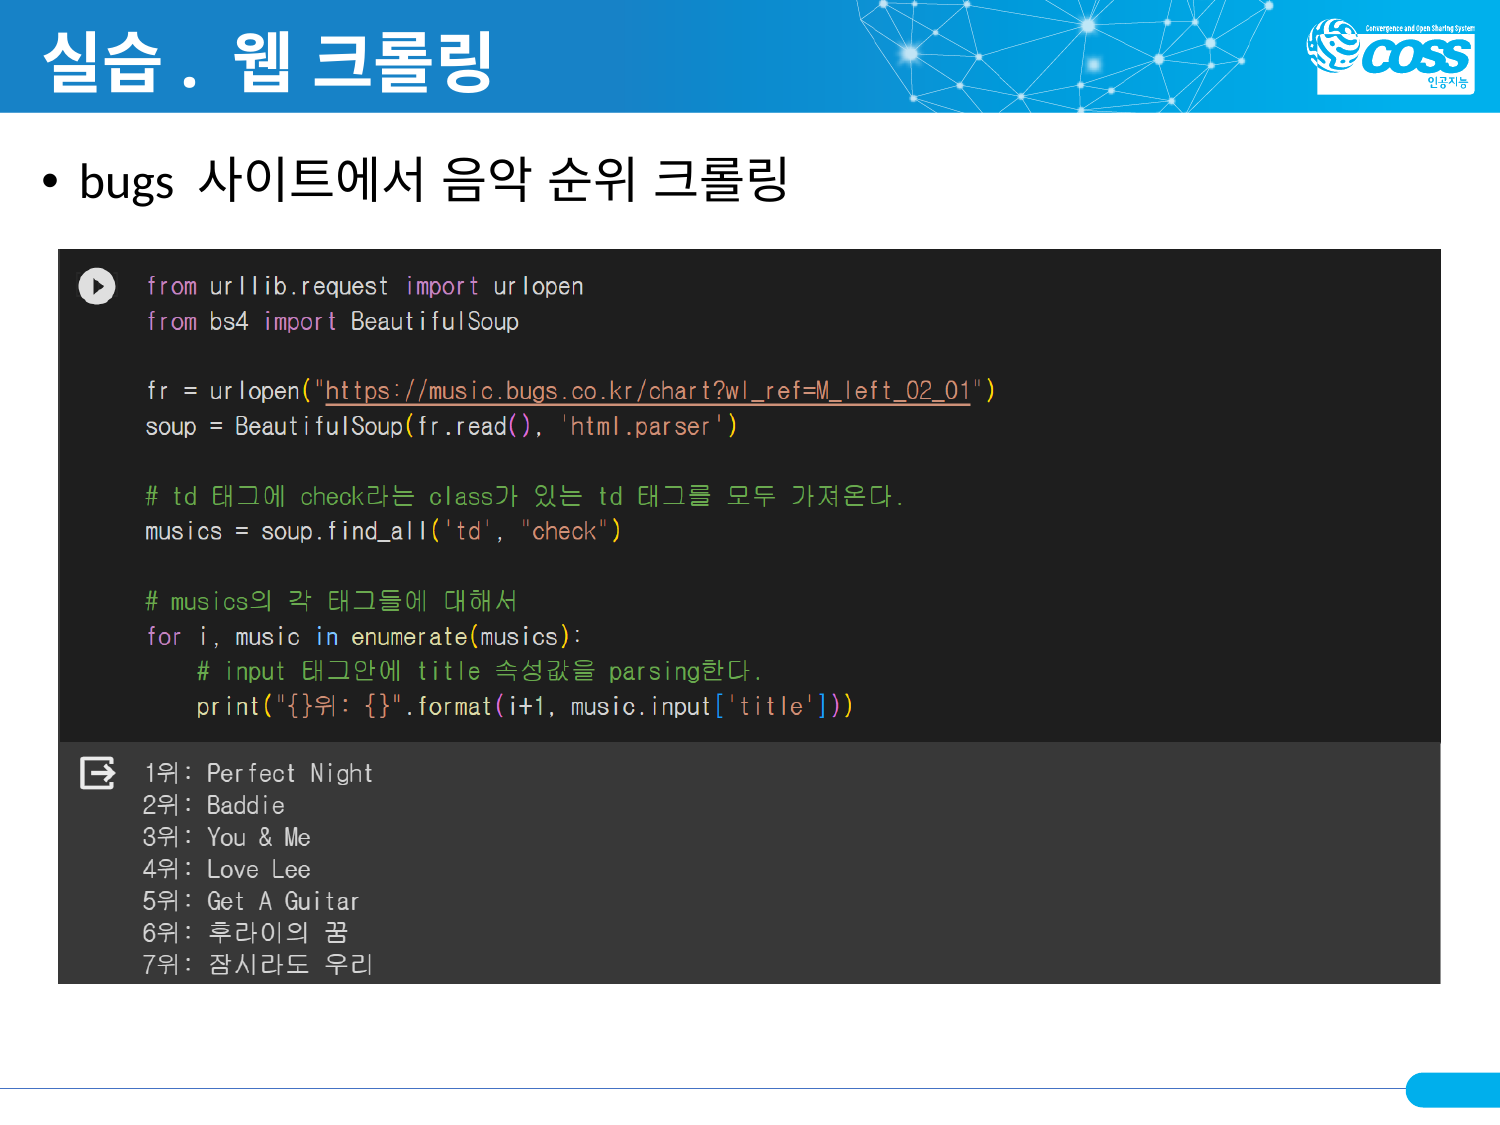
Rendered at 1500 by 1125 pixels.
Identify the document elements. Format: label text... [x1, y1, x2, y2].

picture [1265, 0, 1273, 10]
picture [0, 0, 732, 113]
picture [964, 0, 971, 7]
list bugs 사이트에서 음악 순위 크롤링 [26, 148, 1475, 1049]
picture [879, 0, 888, 9]
picture [58, 249, 1441, 984]
title 실습. 웹 크롤링 [26, 16, 1307, 117]
